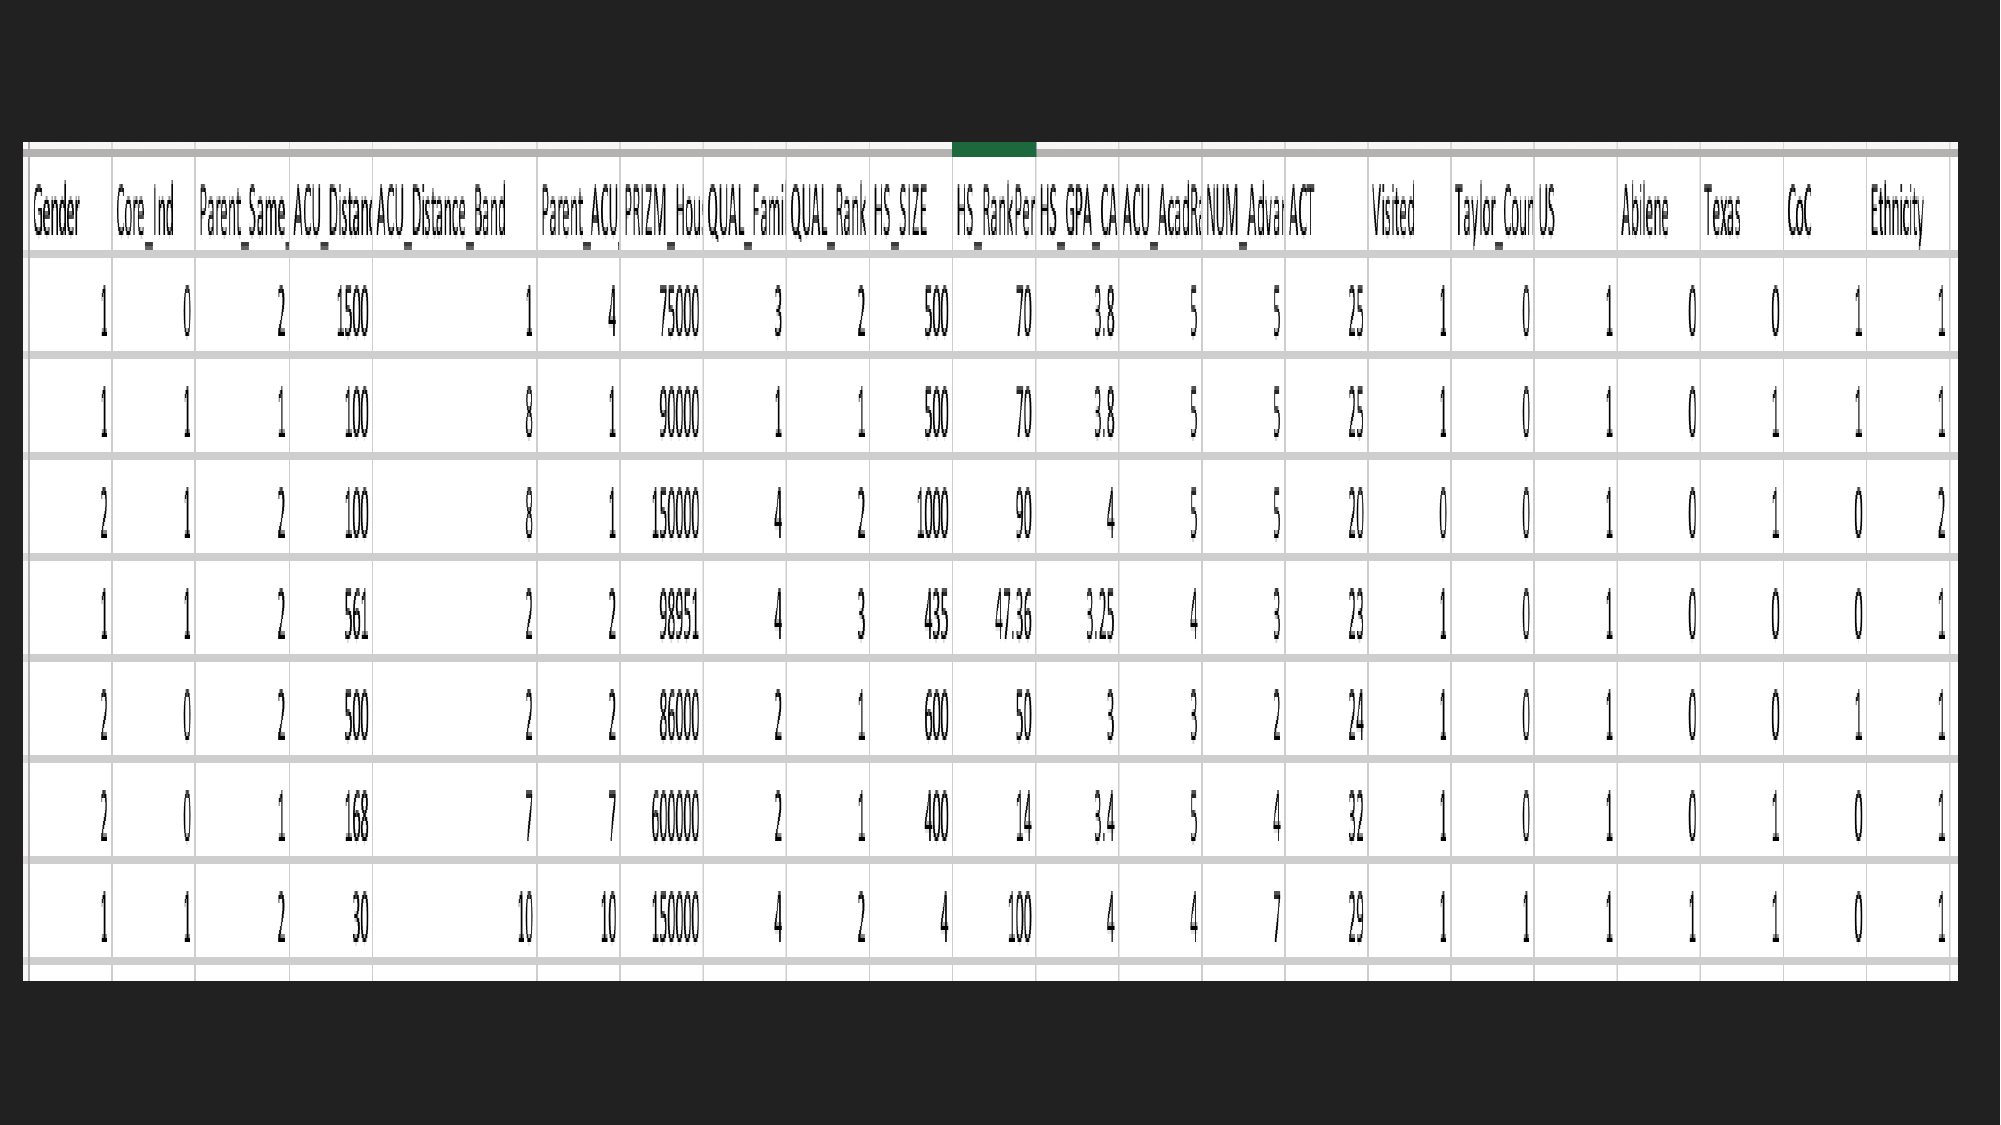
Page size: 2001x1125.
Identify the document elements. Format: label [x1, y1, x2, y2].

picture [23, 141, 1958, 981]
